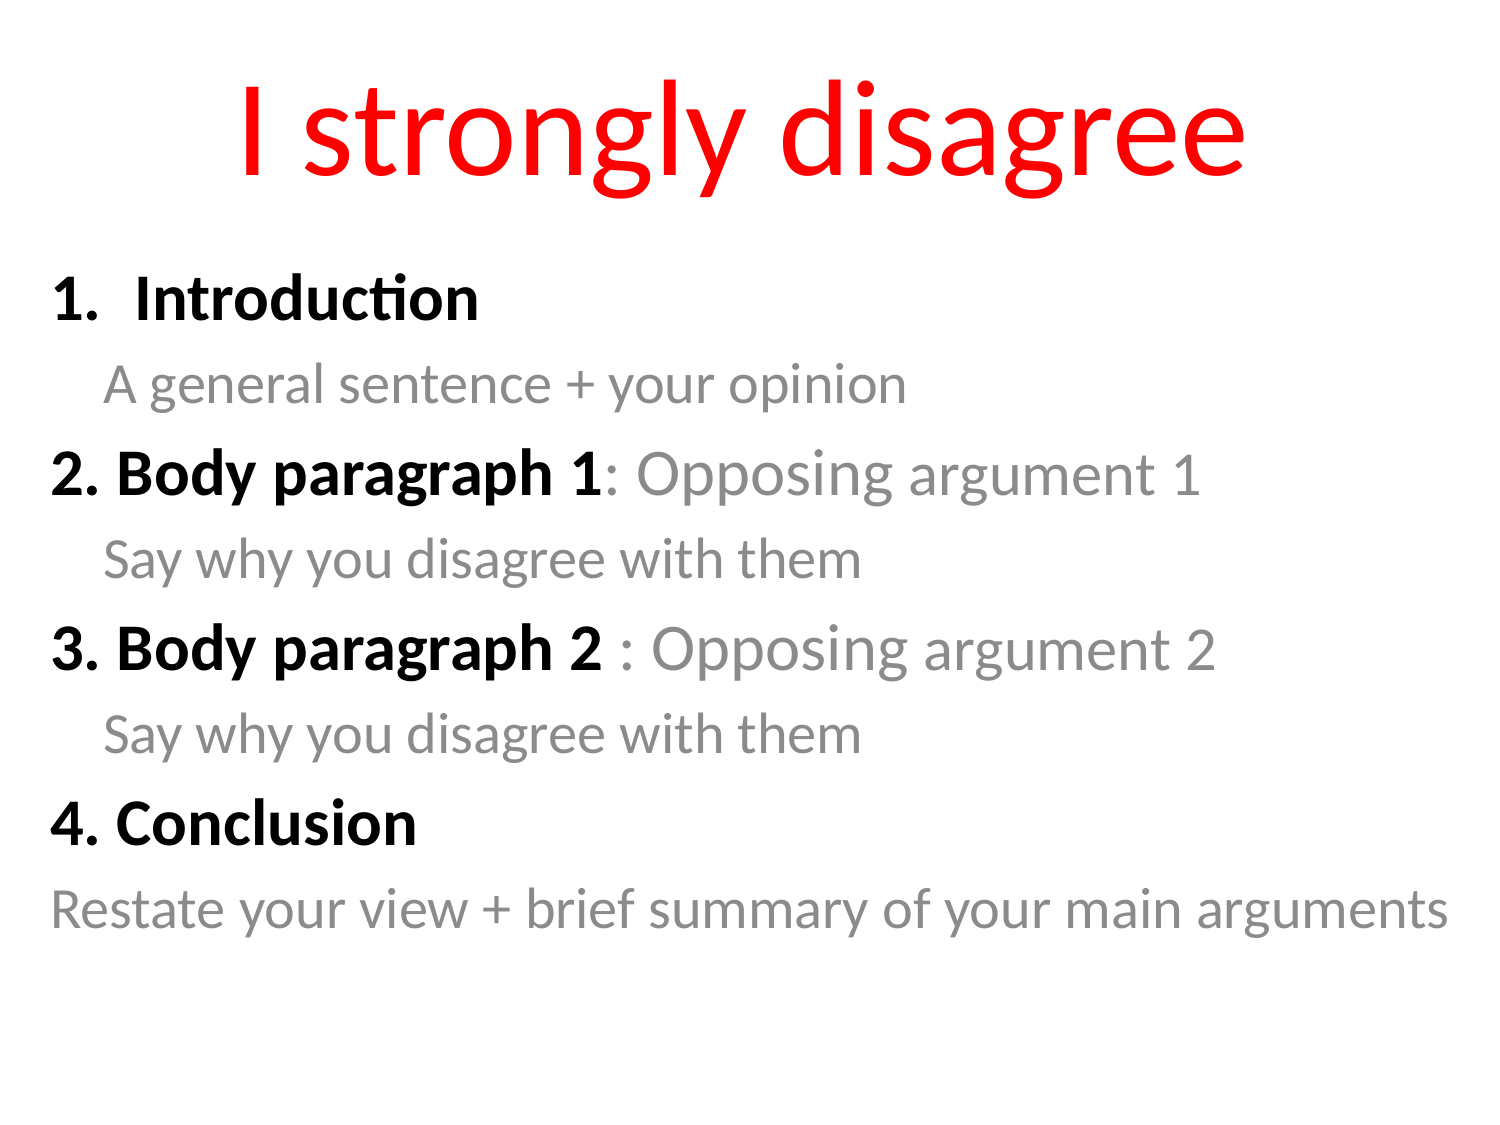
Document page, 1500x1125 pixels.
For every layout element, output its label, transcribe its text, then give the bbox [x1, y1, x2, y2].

subtitle Introduction A general sentence + your opinion 2. Body paragraph 1: Opposing argument 1 Say why you disagree with them 3. Body paragraph 2 : Opposing argument 2 Say why you disagree with them 4. Conclusion Restate your view + brief summary of your main arguments [35, 246, 1500, 1020]
title I strongly disagree [105, 0, 1381, 242]
